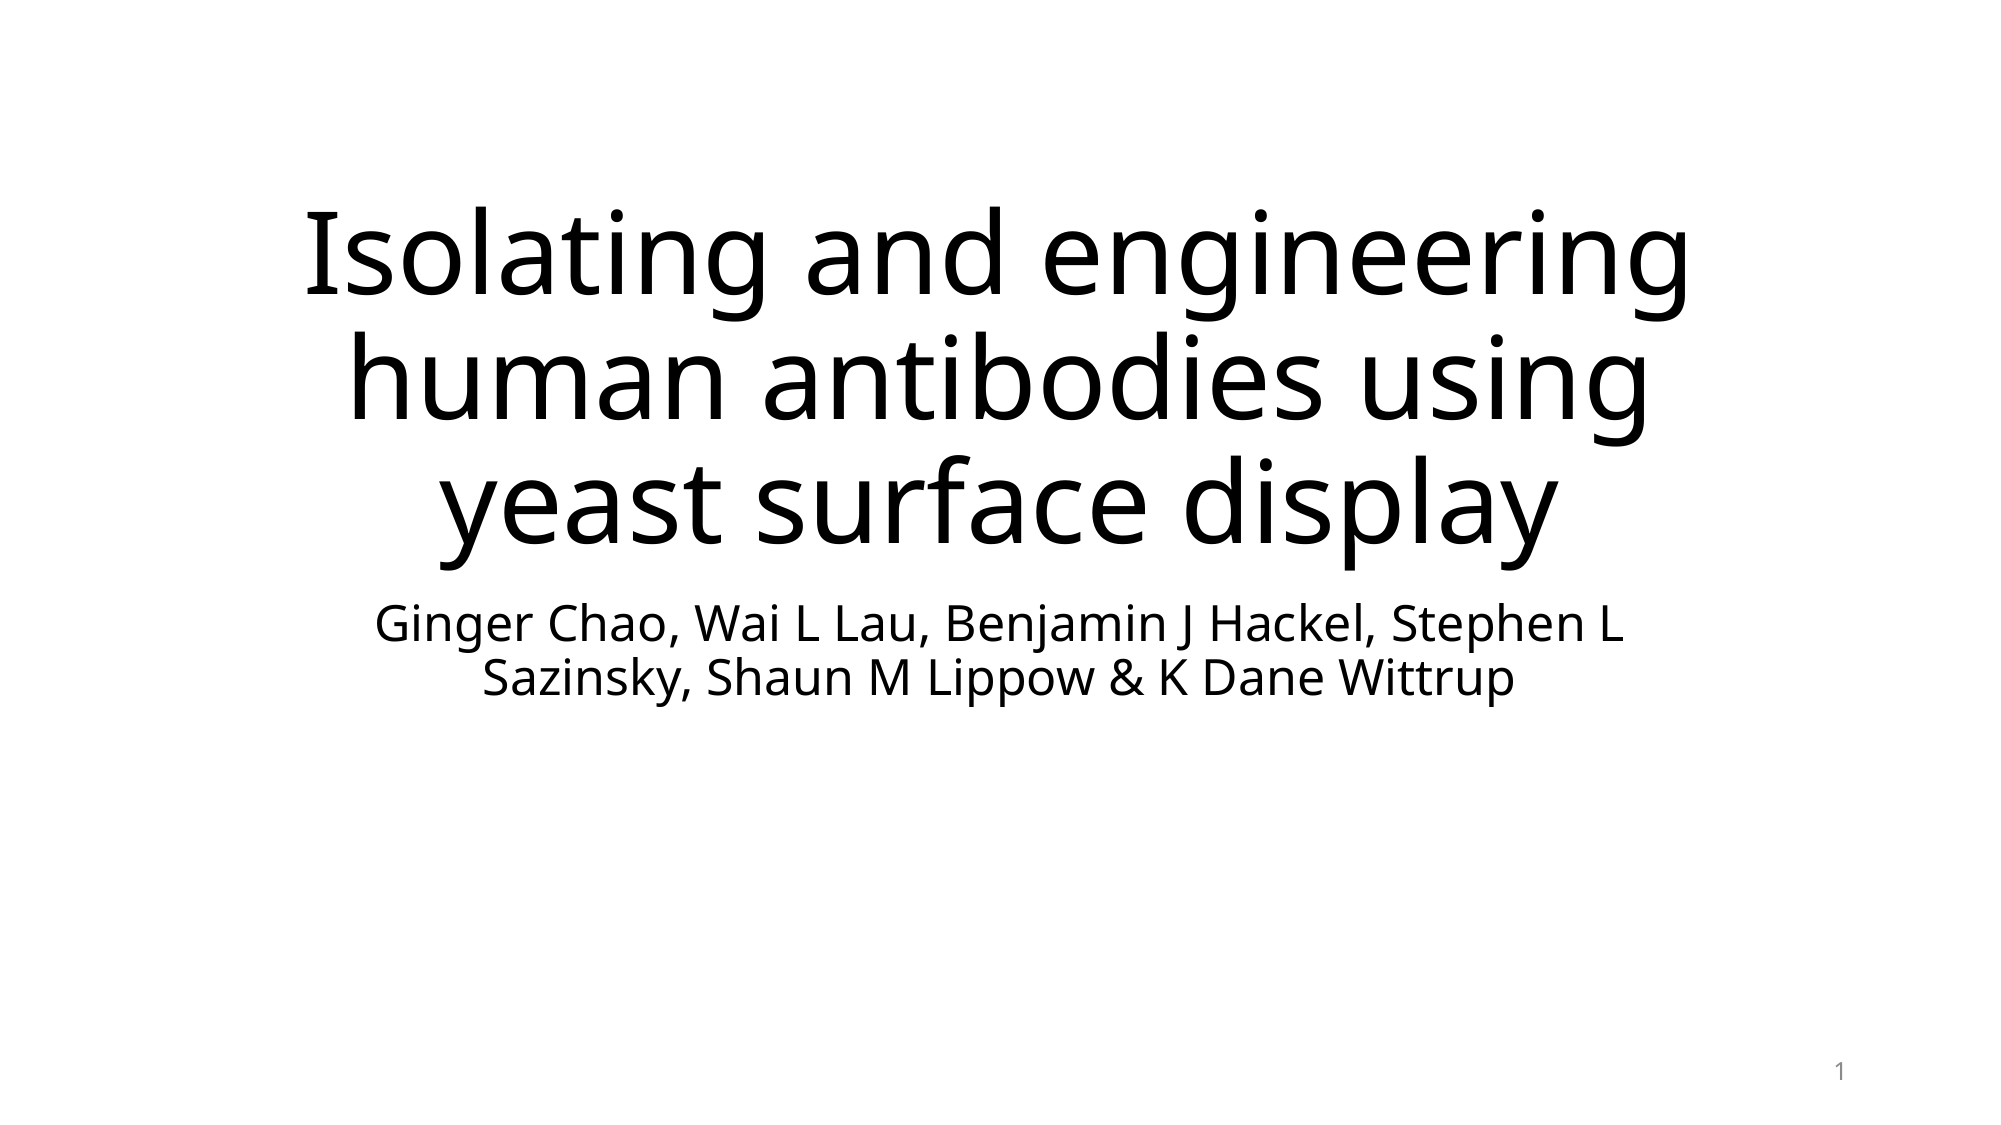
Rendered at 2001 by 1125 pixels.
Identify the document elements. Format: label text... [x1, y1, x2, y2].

slide_number 1 [1412, 1042, 1863, 1103]
subtitle Ginger Chao, Wai L Lau, Benjamin J Hackel, Stephen L Sazinsky, Shaun M Lippow & K Dane Wittrup [249, 590, 1750, 863]
title Isolating and engineering human antibodies using yeast surface display [249, 184, 1750, 576]
